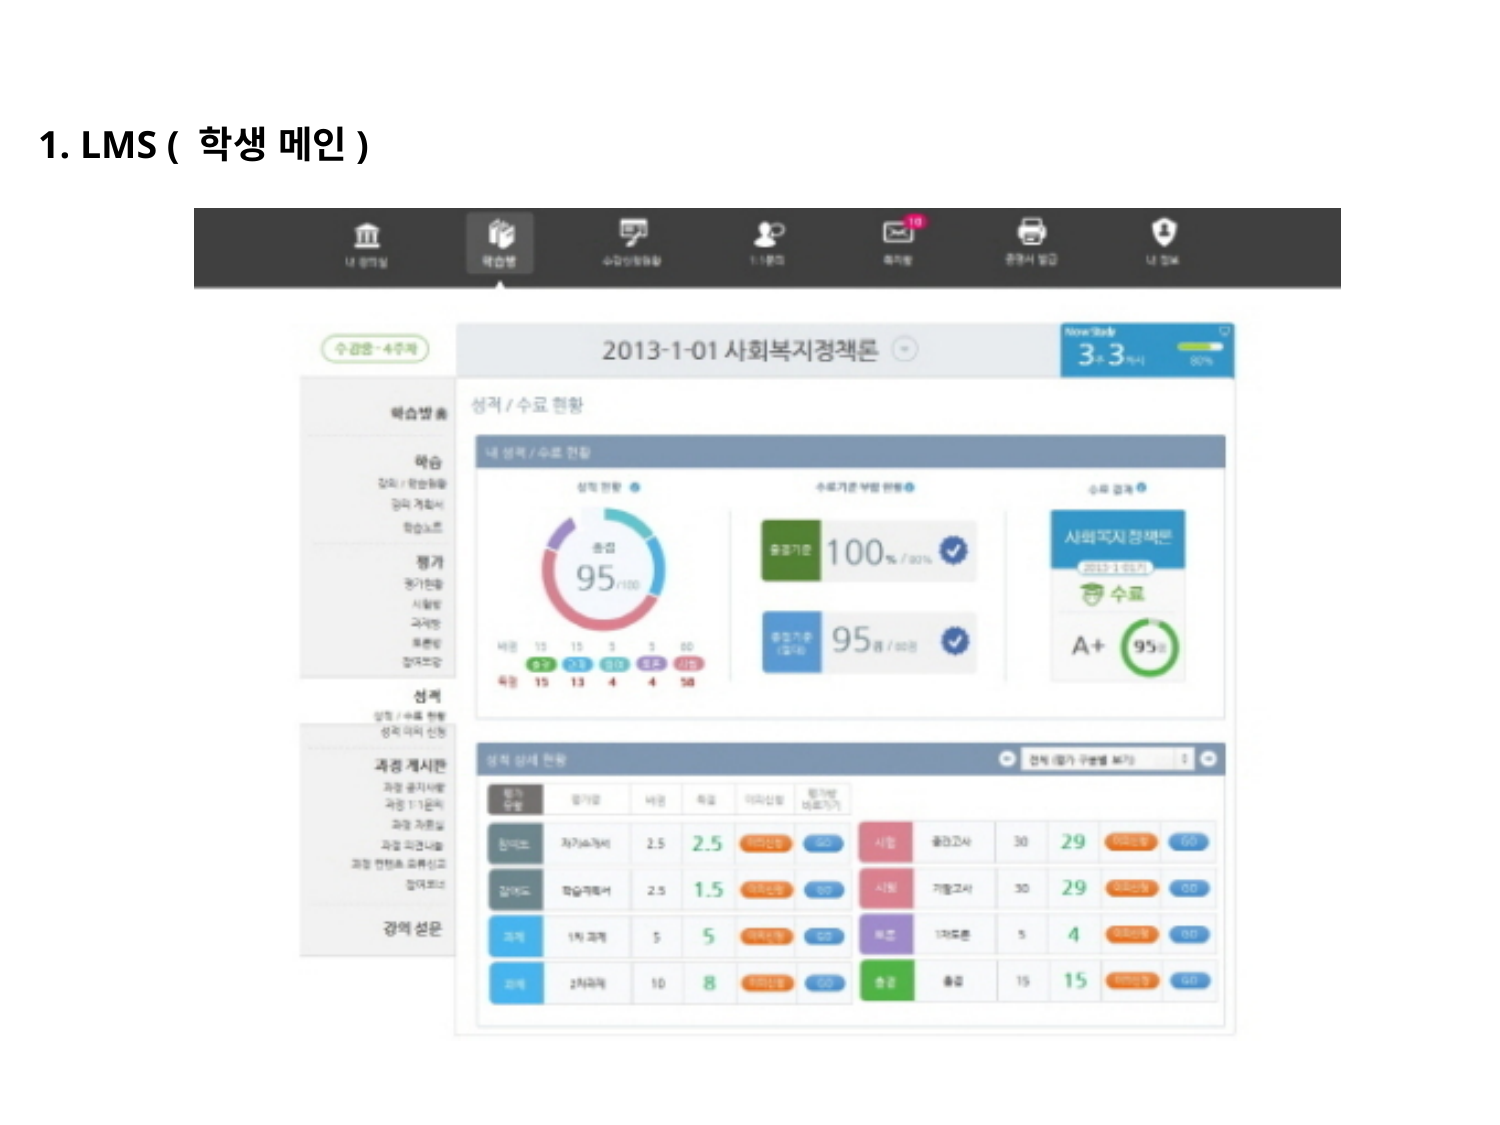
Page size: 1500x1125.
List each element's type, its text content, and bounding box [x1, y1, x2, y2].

text_box 1. LMS ( 학생 메인) [23, 113, 384, 174]
picture [194, 207, 1341, 1042]
